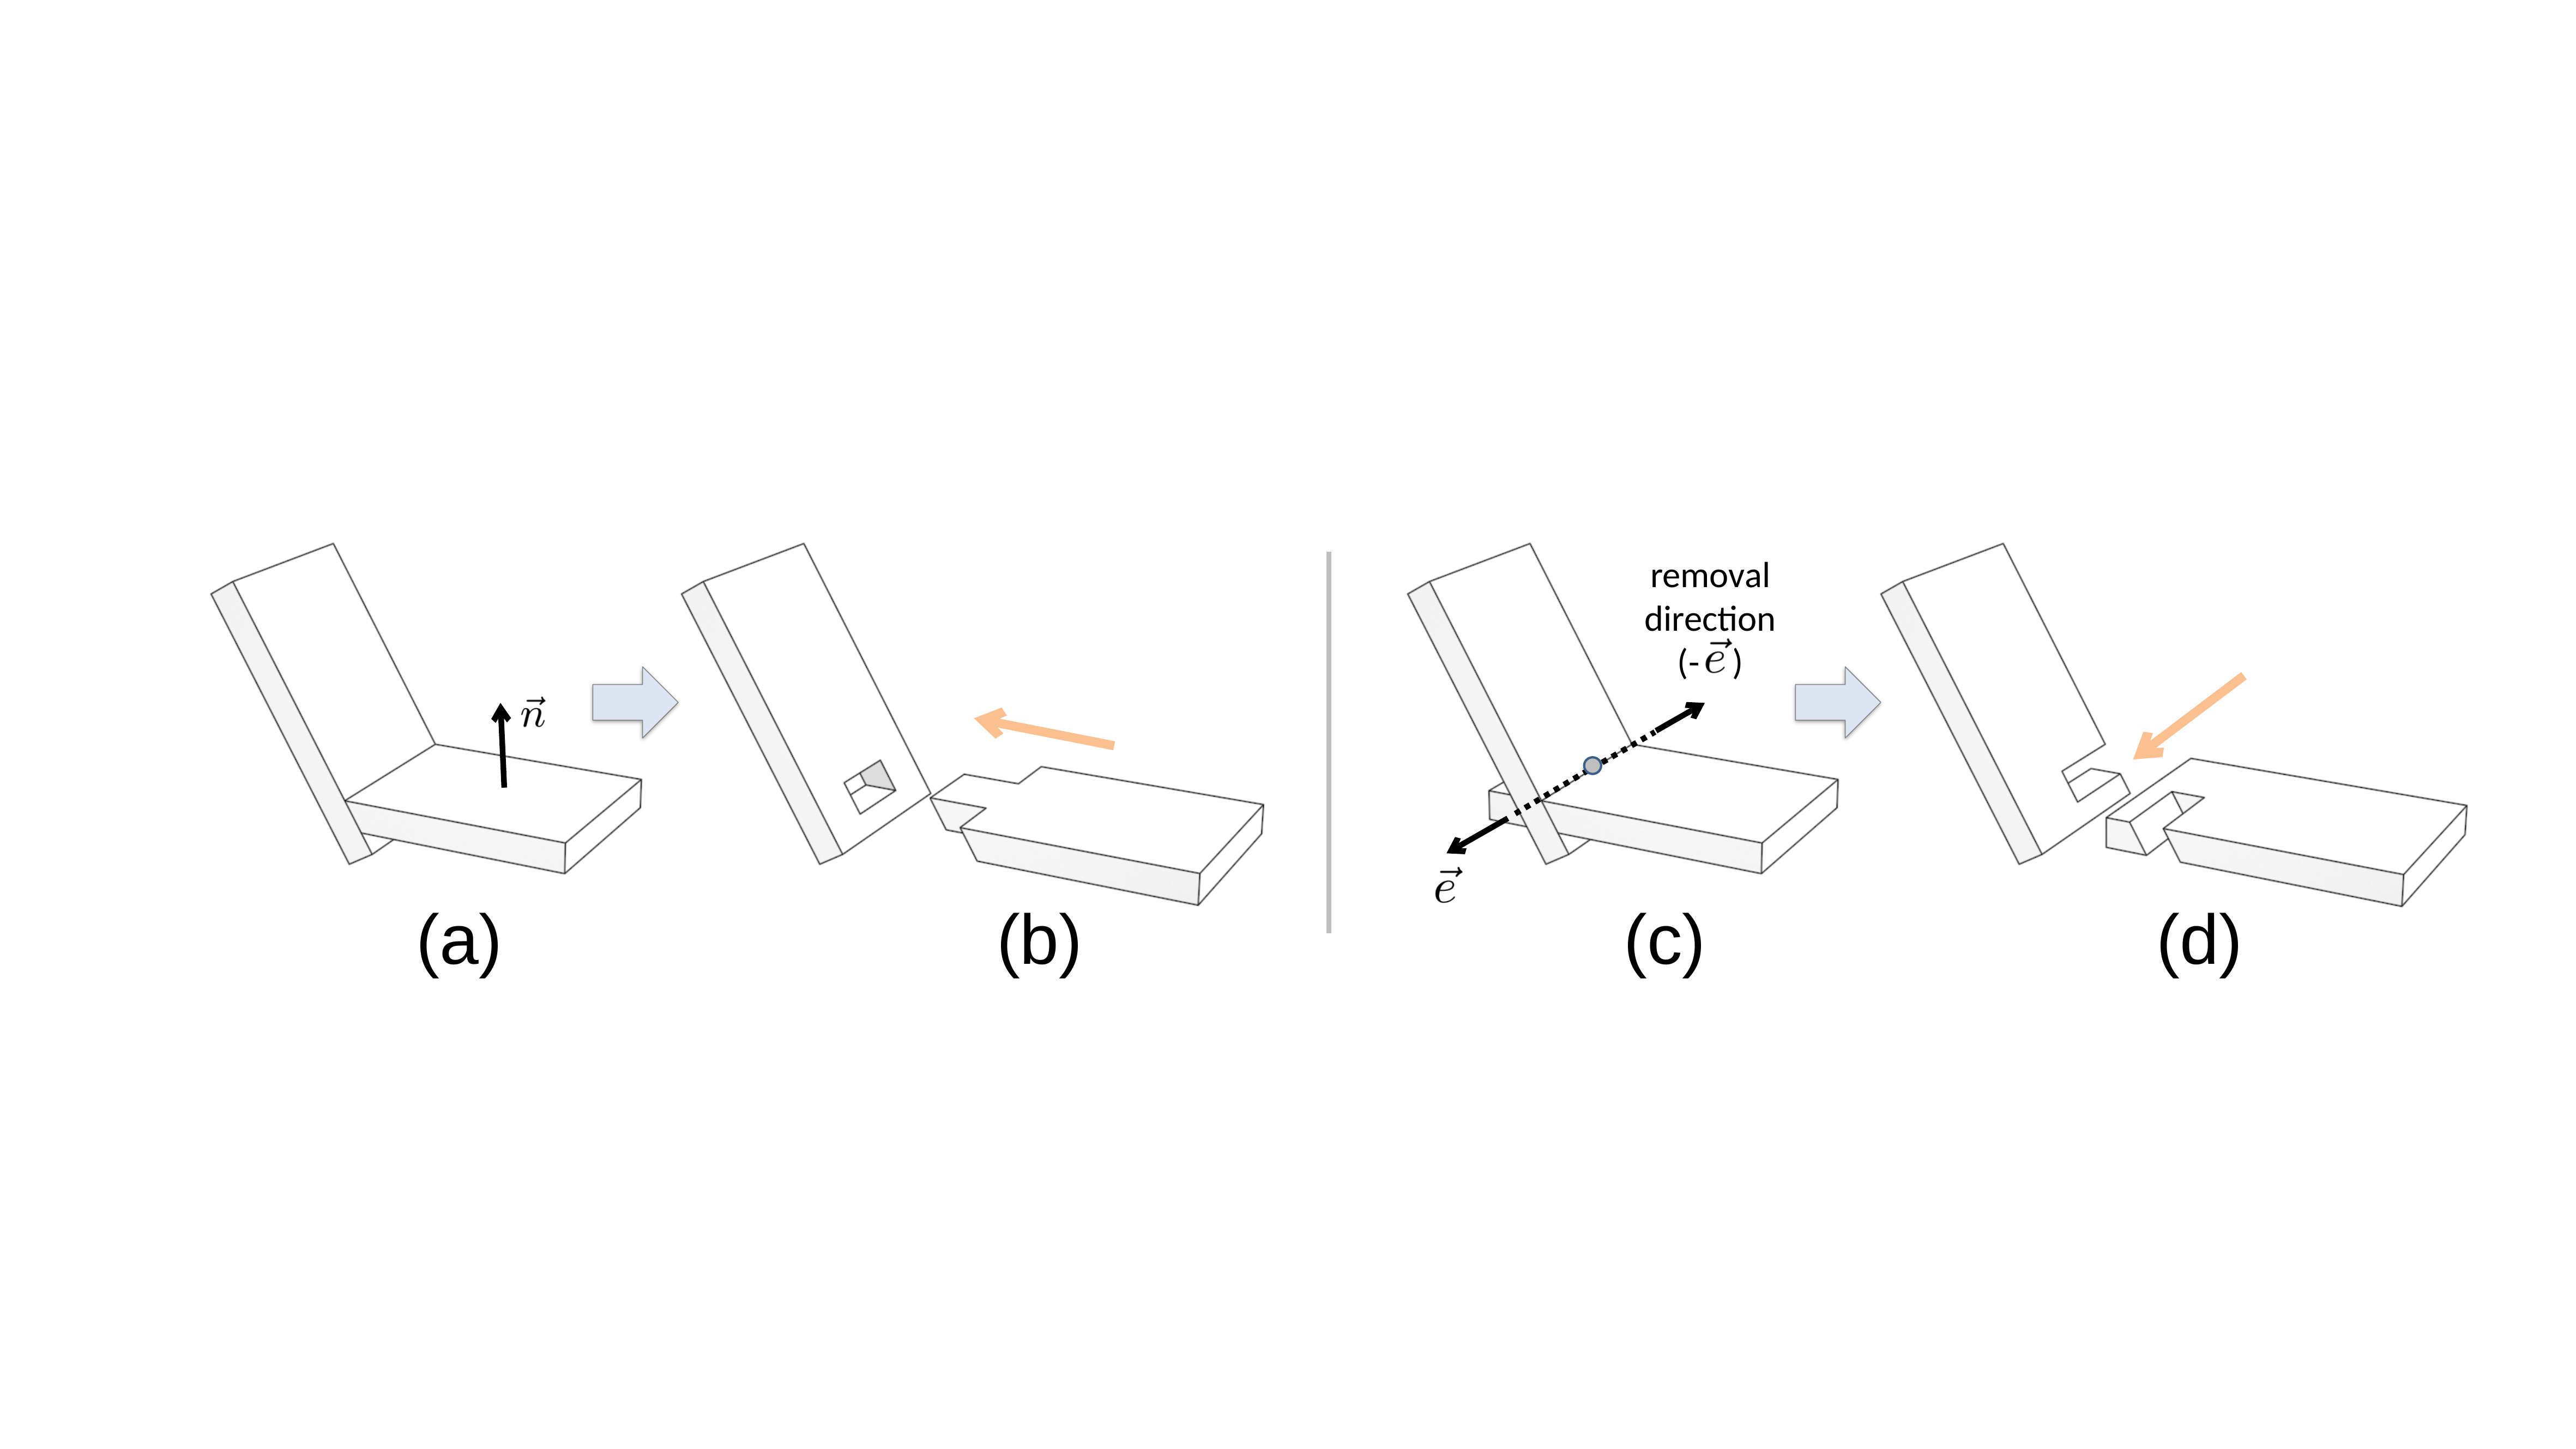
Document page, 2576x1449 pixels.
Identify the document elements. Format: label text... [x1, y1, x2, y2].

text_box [1602, 732, 1655, 763]
picture [198, 522, 1282, 941]
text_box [1656, 703, 1705, 731]
picture [1395, 522, 1861, 941]
text_box (b) [988, 946, 1091, 982]
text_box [500, 703, 505, 788]
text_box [974, 718, 1114, 746]
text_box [2133, 675, 2245, 760]
text_box (a) [408, 946, 511, 982]
text_box [1862, 683, 1865, 722]
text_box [1510, 771, 1589, 816]
text_box (c) [1615, 946, 1714, 982]
picture [1868, 522, 2481, 941]
text_box (d) [2148, 946, 2251, 982]
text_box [1445, 819, 1509, 853]
